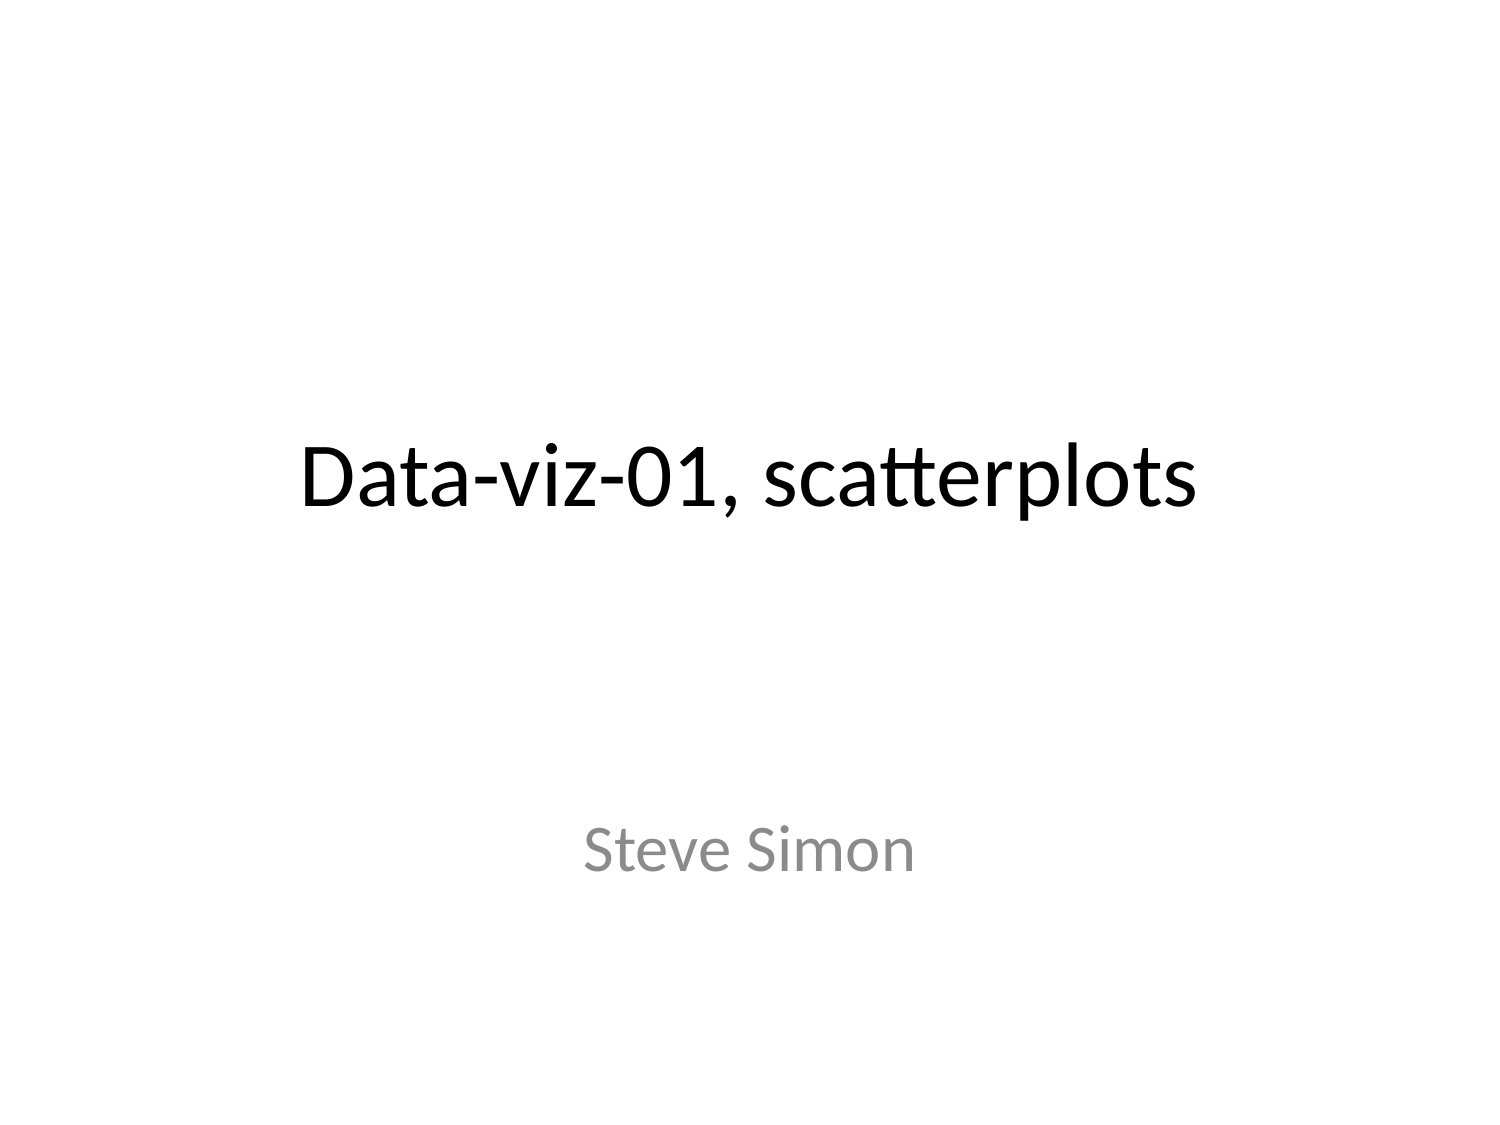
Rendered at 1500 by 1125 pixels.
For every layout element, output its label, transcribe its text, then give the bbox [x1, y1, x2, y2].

title Data-viz-01, scatterplots [112, 349, 1388, 591]
subtitle Steve Simon [225, 637, 1275, 925]
